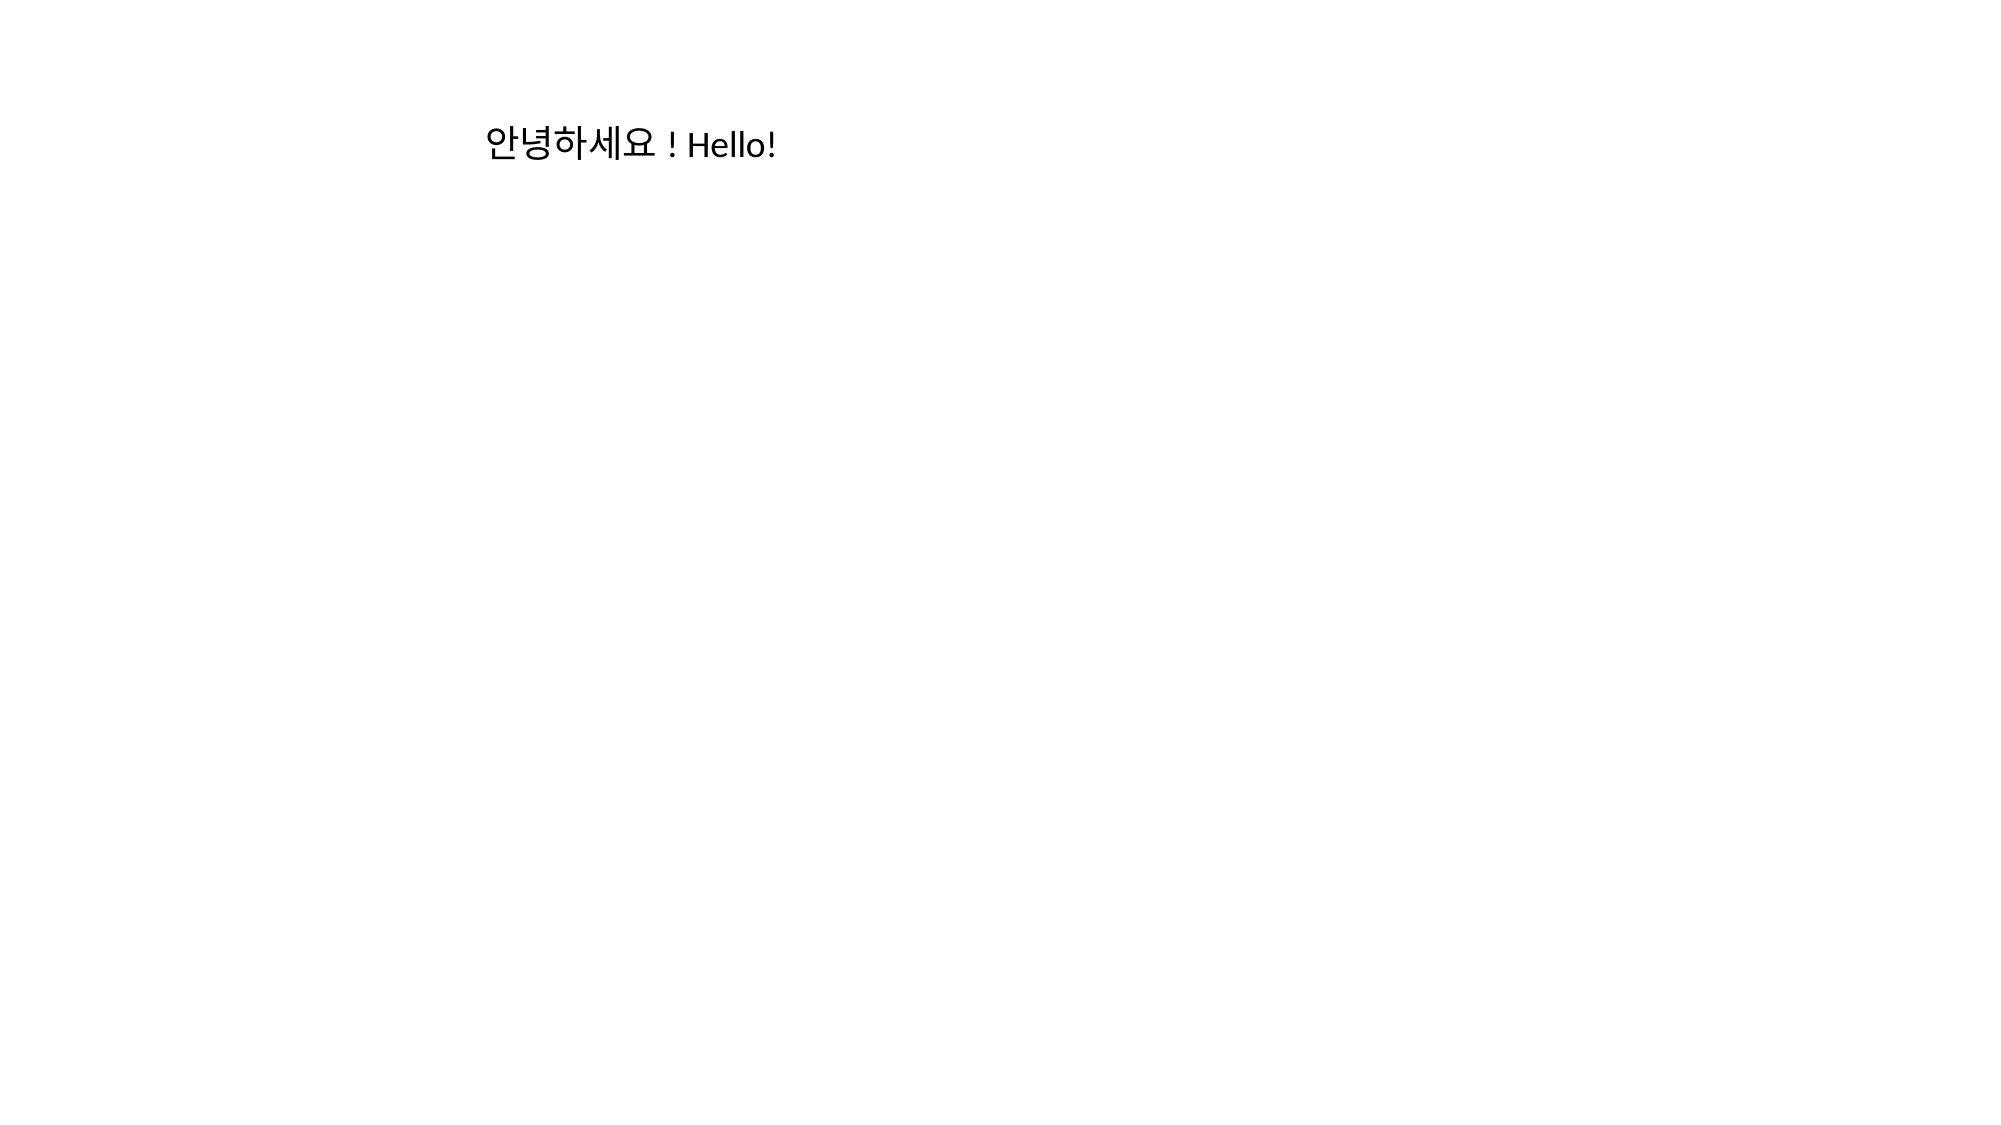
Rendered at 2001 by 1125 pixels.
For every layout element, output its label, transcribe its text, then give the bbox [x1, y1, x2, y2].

text_box 안녕하세요! Hello! [470, 112, 1219, 173]
